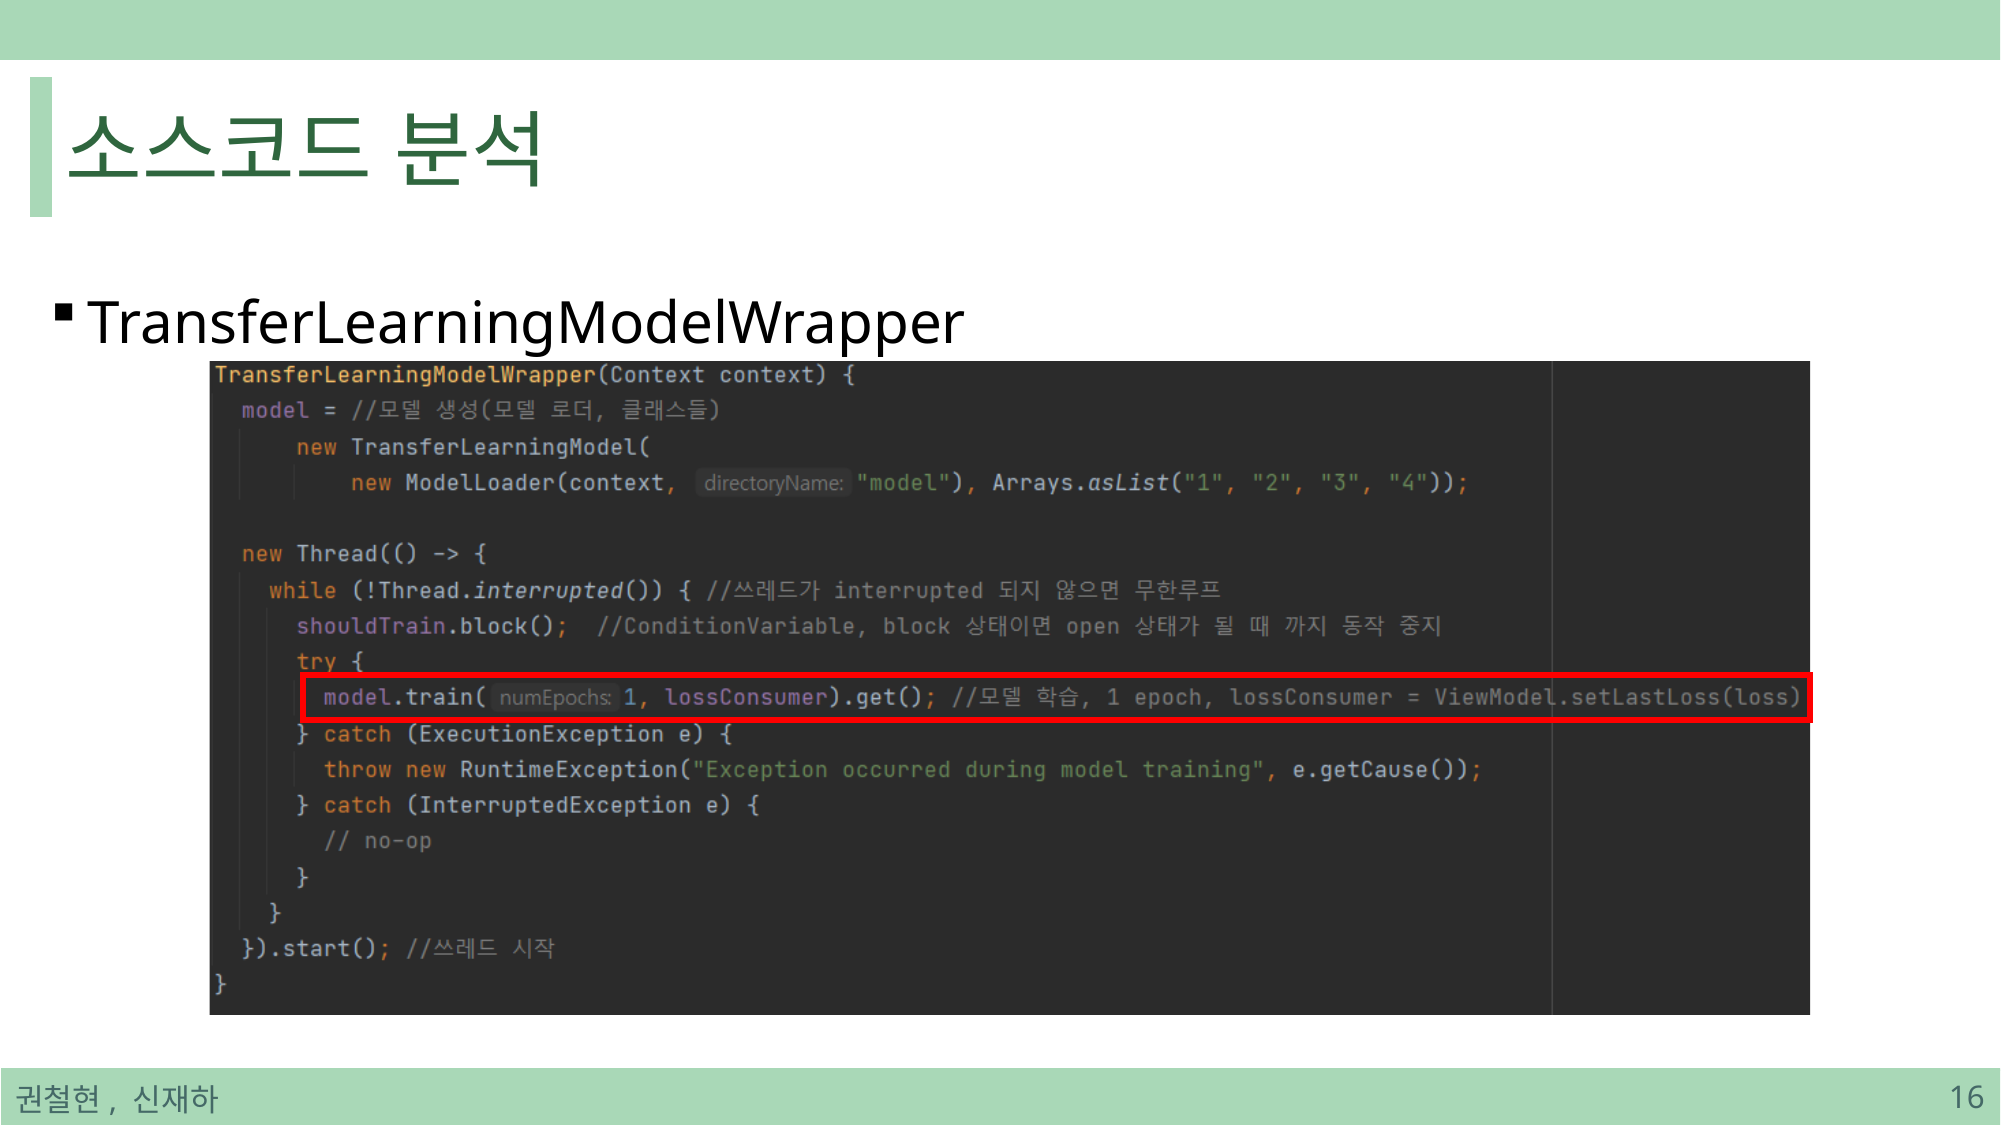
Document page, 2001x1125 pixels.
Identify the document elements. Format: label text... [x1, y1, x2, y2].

title 소스코드 분석 [50, 78, 1970, 217]
slide_number 권철현, 신재하 [0, 1069, 450, 1125]
list TransferLearningModelWrapper [35, 242, 1970, 1040]
picture [209, 361, 1811, 1015]
slide_number 16 [1550, 1069, 2000, 1125]
